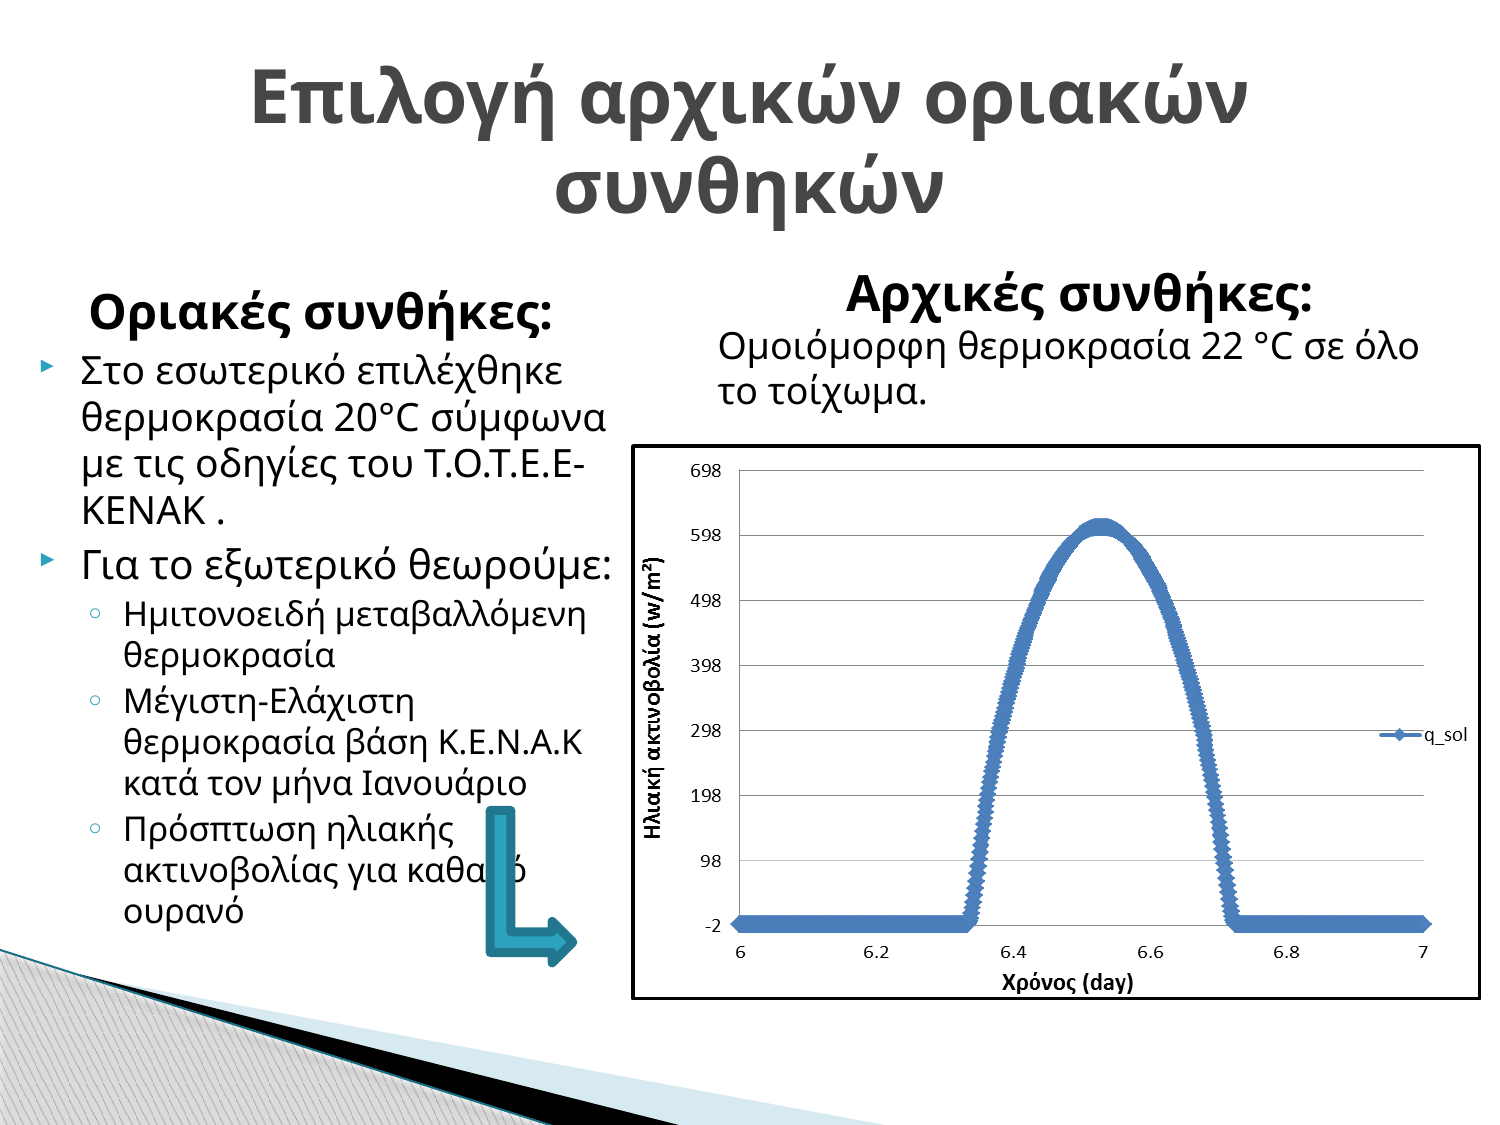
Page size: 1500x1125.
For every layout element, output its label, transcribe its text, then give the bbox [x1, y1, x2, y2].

text_box Αρχικές συνθήκες: Ομοιόμορφη θερμοκρασία 22 °C σε όλο το τοίχωμα. [702, 254, 1453, 420]
text_box Οριακές συνθήκες: Στο εσωτερικό επιλέχθηκε θερμοκρασία 20°C σύμφωνα με τις οδηγίες του Τ.Ο.Τ.Ε.Ε-ΚΕΝΑΚ . Για το εξωτερικό θεωρούμε: Ημιτονοειδή μεταβαλλόμενη θερμοκρασία Μέγιστη-Ελάχιστη θερμοκρασία βάση Κ.Ε.Ν.Α.Κ κατά τον μήνα Ιανουάριο Πρόσπτωση ηλιακής ακτινοβολίας για καθαρό ουρανό [5, 219, 632, 963]
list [631, 444, 1482, 1000]
text_box [485, 805, 578, 968]
title Επιλογή αρχικών οριακών συνθηκών [75, 45, 1425, 233]
